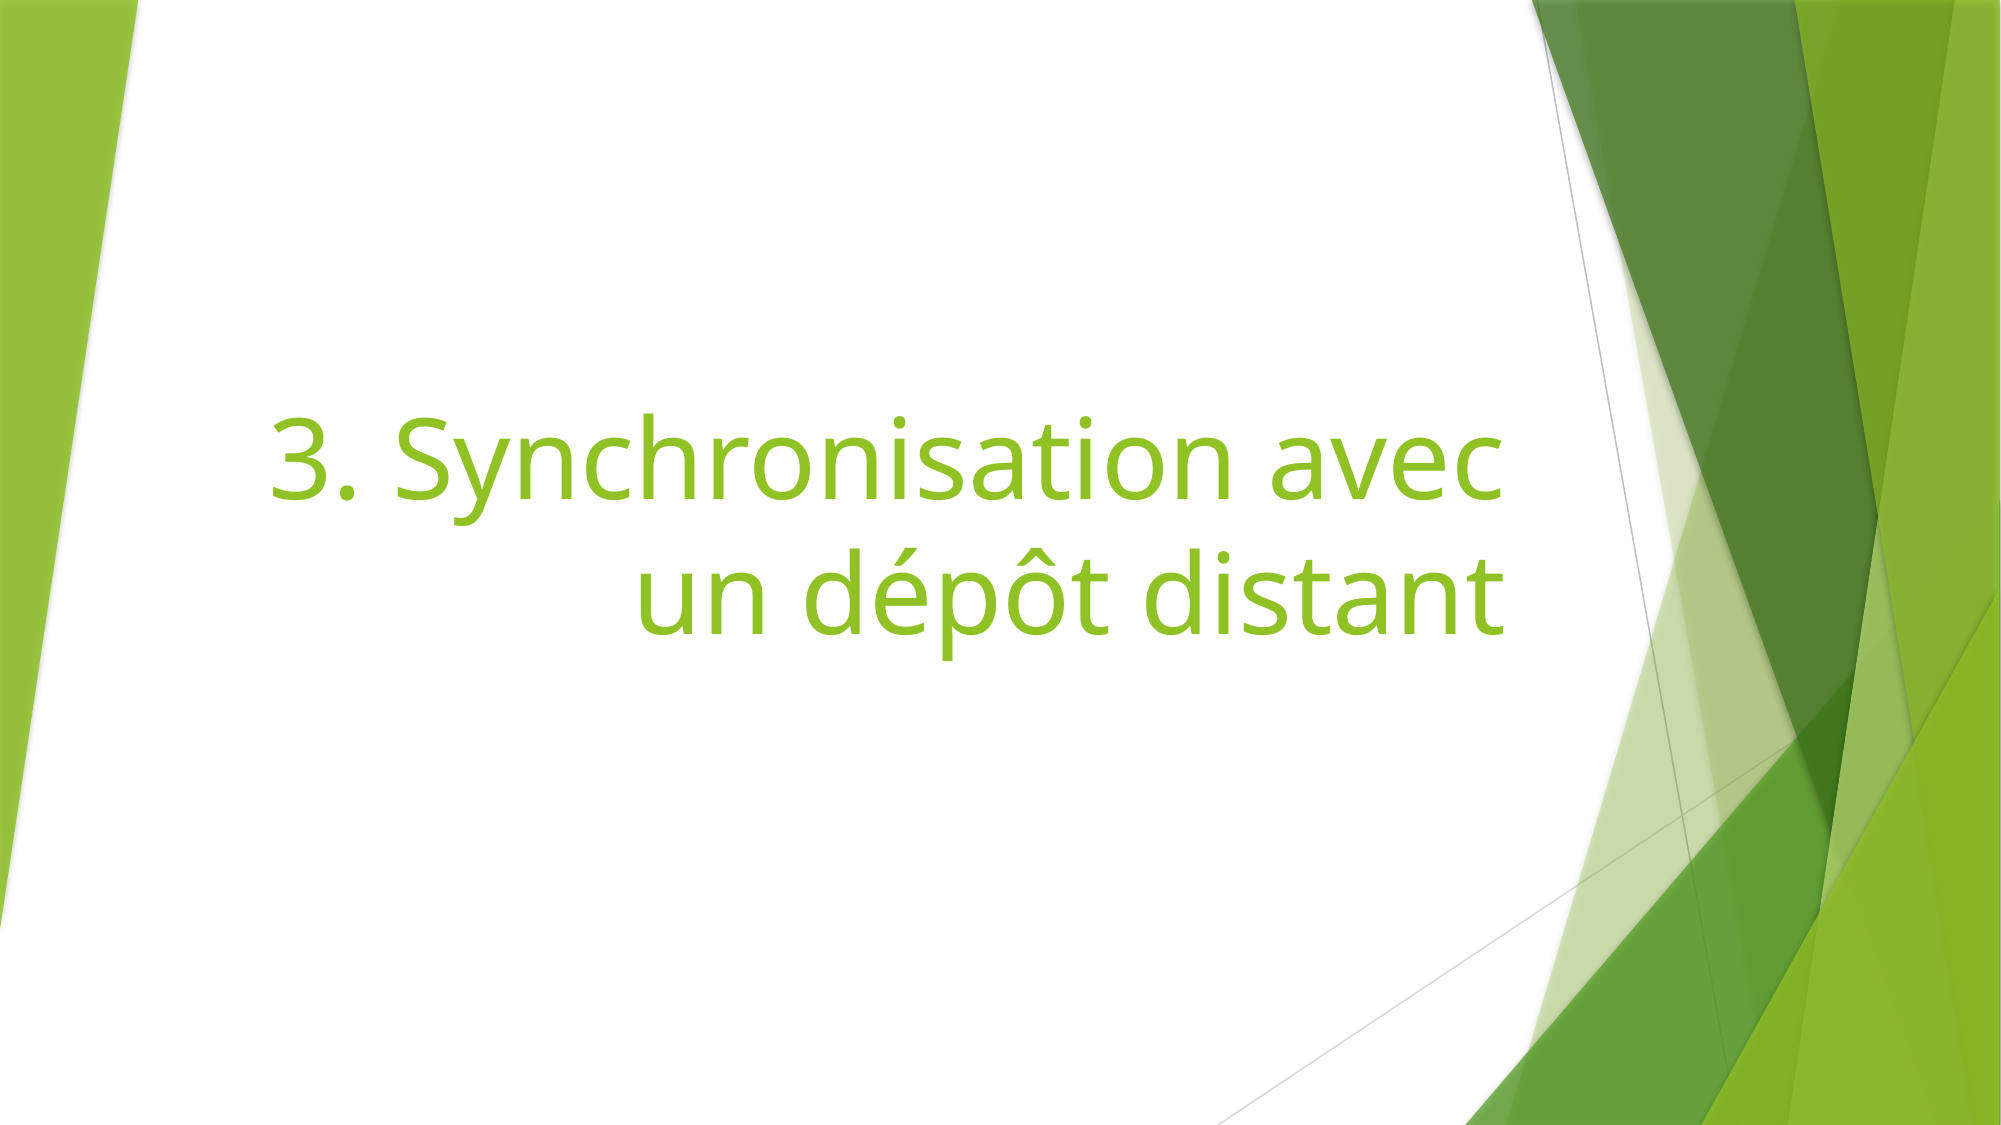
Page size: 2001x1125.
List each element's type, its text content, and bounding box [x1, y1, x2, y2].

title 3. Synchronisation avec un dépôt distant [247, 394, 1522, 665]
